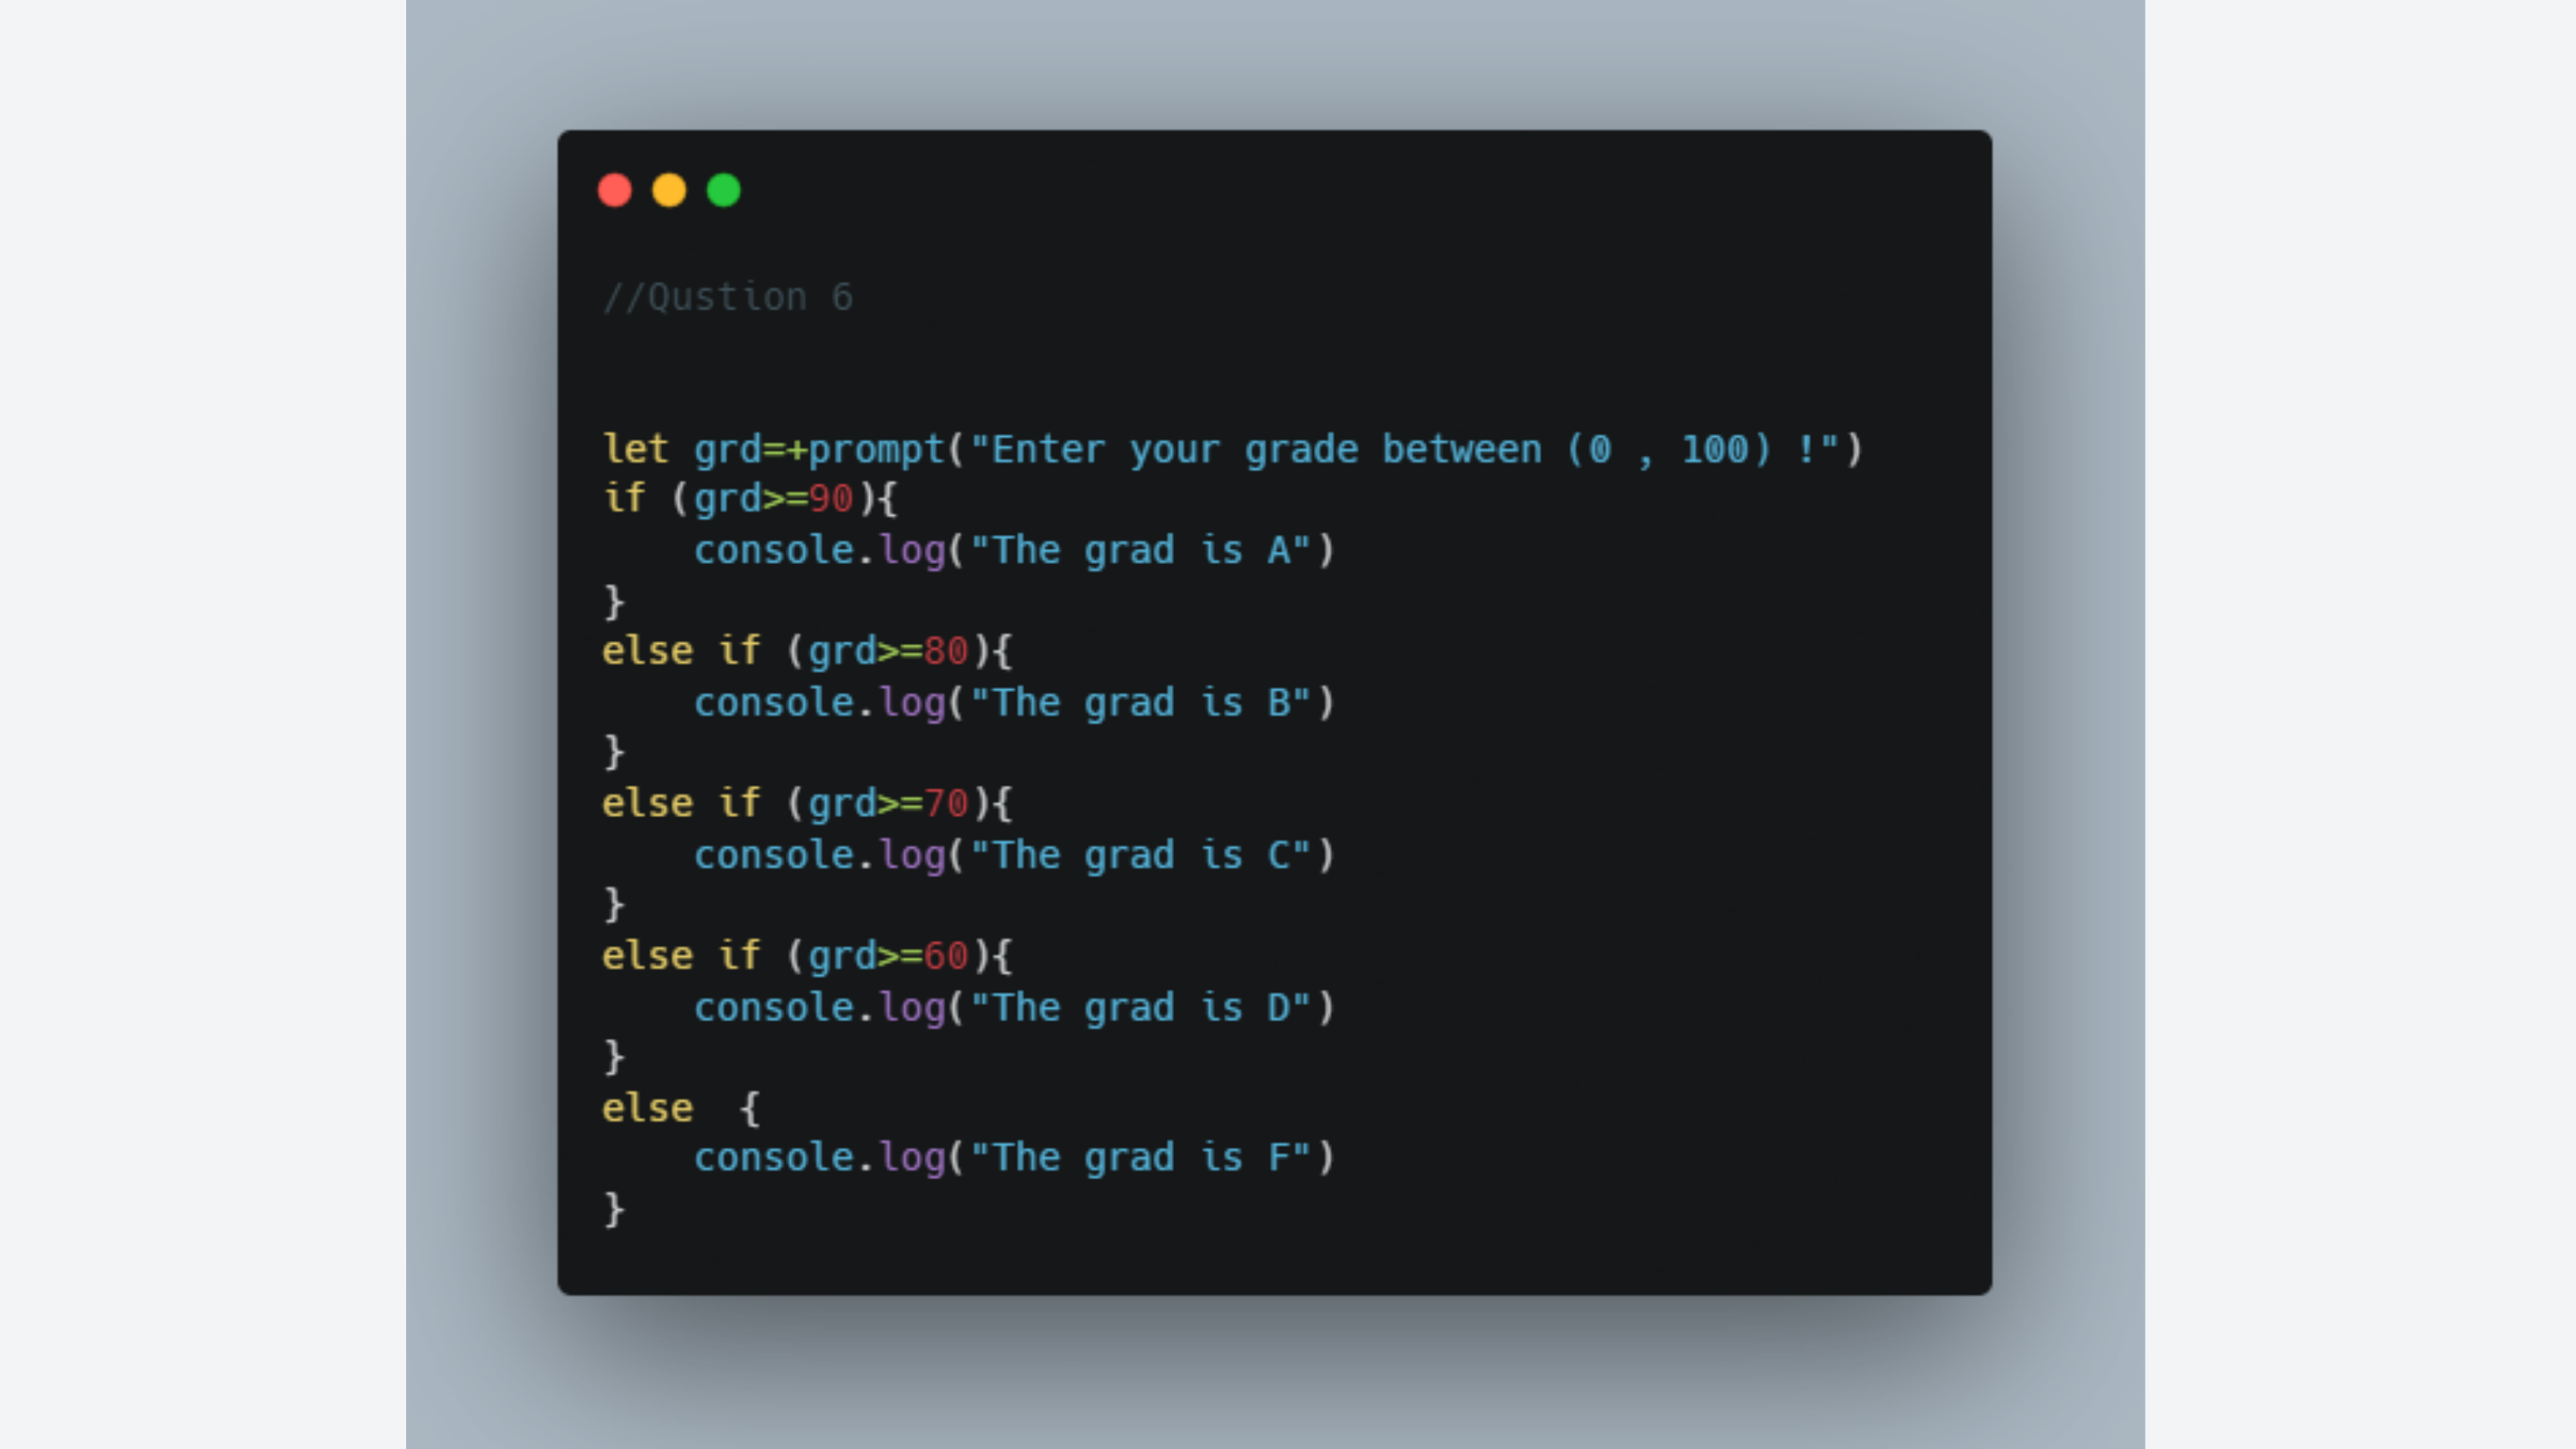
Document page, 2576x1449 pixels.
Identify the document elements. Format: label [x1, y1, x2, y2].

text_box [406, 0, 2146, 1449]
